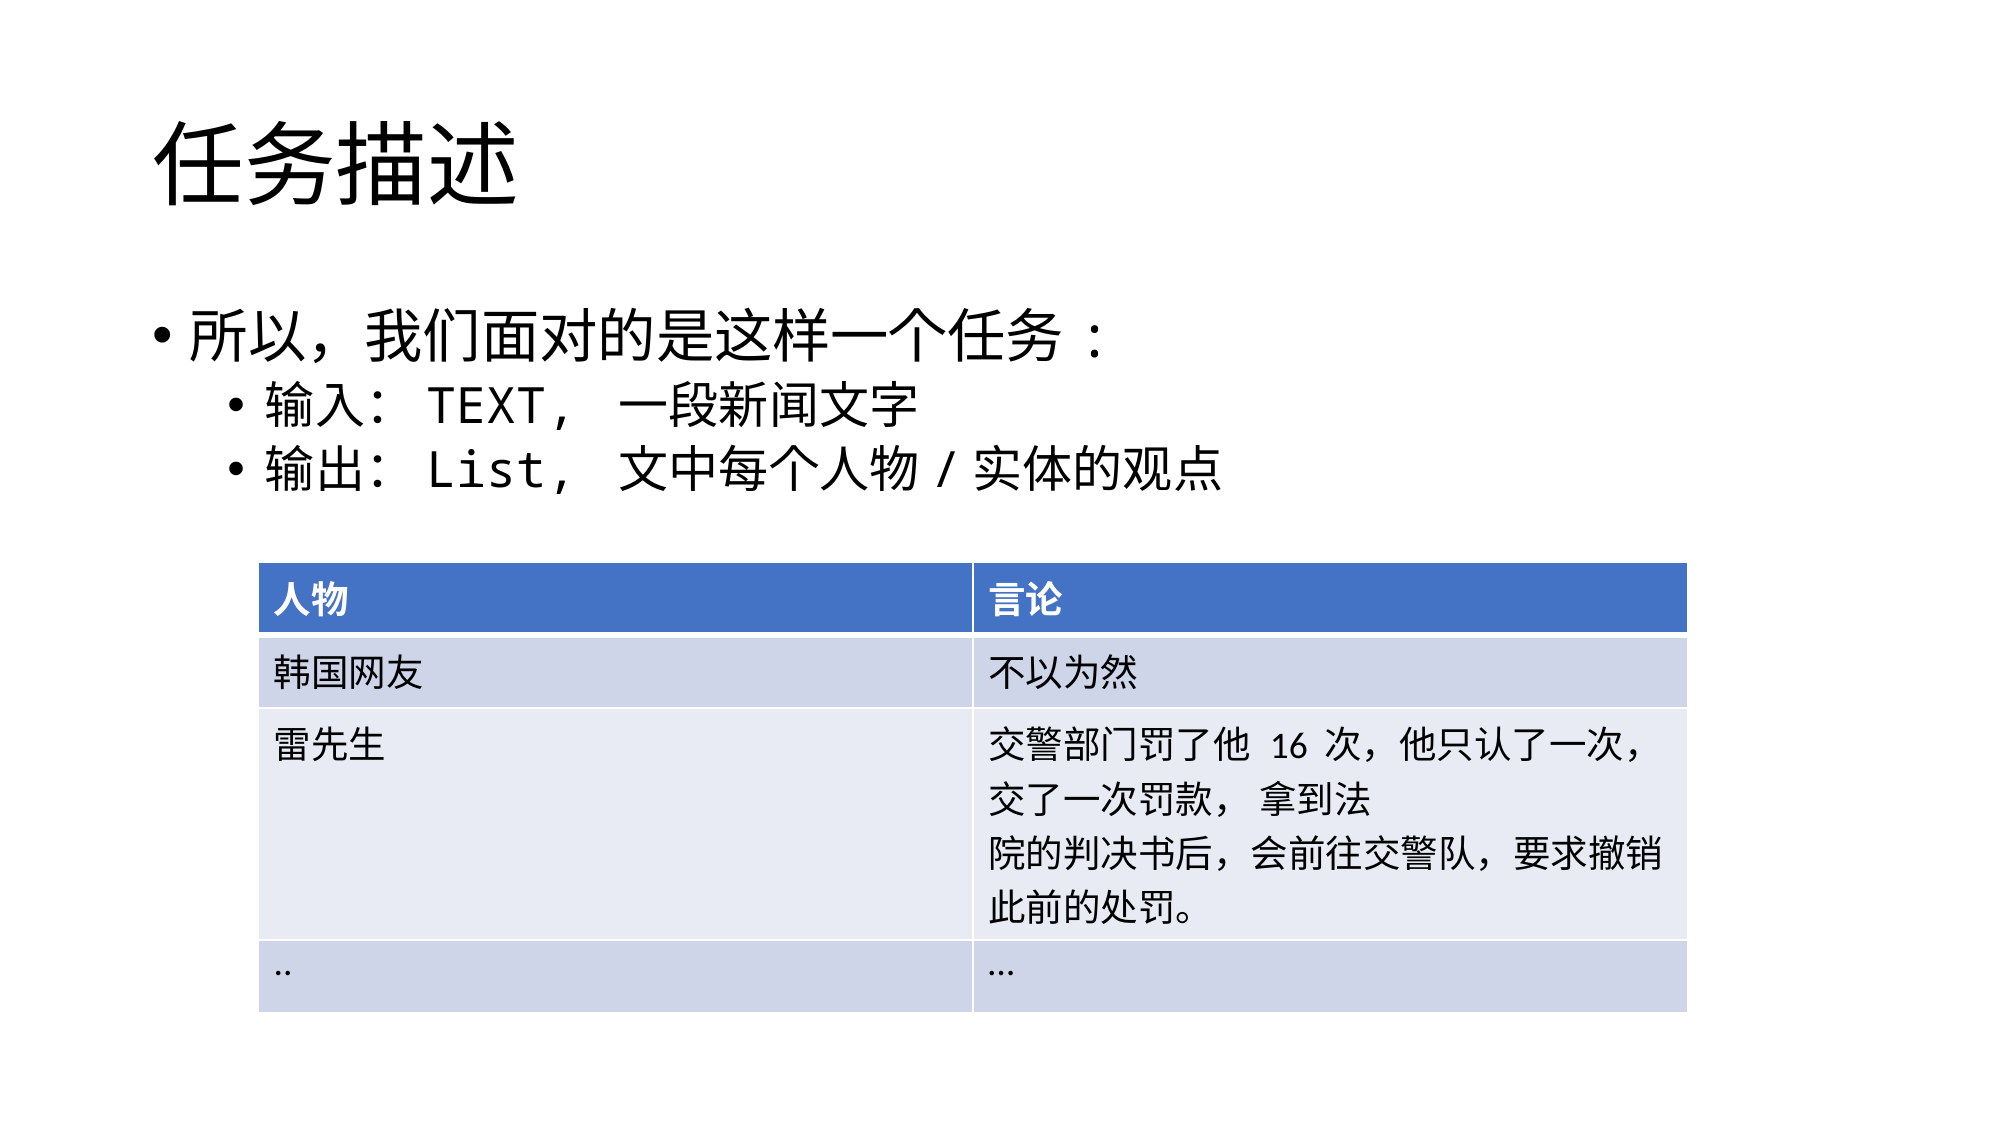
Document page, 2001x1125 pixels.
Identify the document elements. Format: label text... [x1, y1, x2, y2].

table_cell .. [259, 941, 972, 1012]
table_cell … [974, 941, 1687, 1012]
table_header 言论 [974, 563, 1687, 632]
table_cell 雷先生 [259, 709, 972, 939]
table_cell 韩国网友 [259, 638, 972, 707]
table_cell 不以为然 [974, 638, 1687, 707]
table_header 人物 [259, 563, 972, 632]
table_cell 交警部门罚了他 16 次，他只认了一次，交了一次罚款， 拿到法 院的判决书后，会前往交警队，要求撤销此前的处罚。 [974, 709, 1687, 939]
title 任务描述 [137, 59, 1863, 278]
list 所以，我们面对的是这样一个任务: 输入：TEXT, 一段新闻文字 输出：List, 文中每个人物/实体的观点 [137, 299, 1863, 1014]
